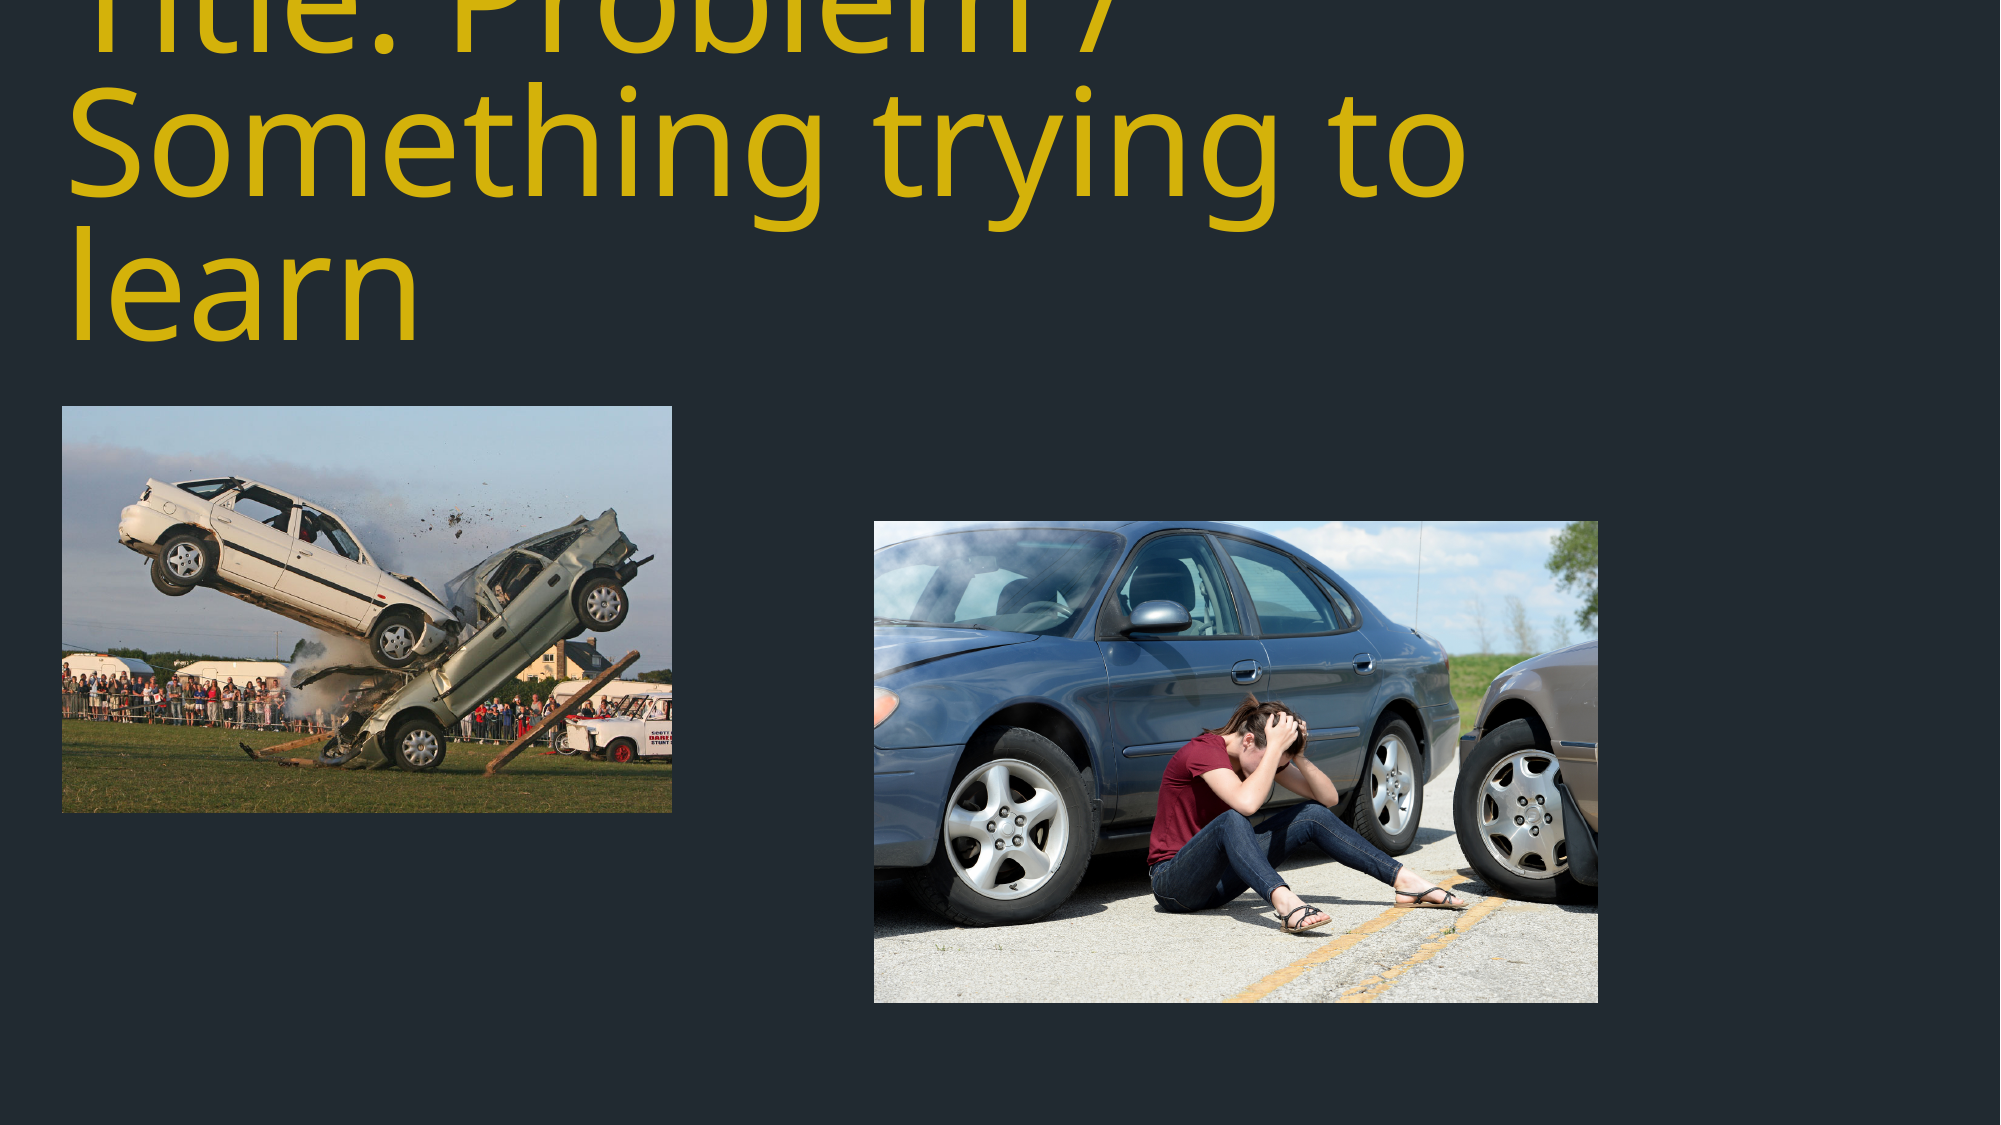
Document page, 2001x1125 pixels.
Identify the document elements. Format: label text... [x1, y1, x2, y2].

picture [62, 406, 673, 813]
title Title: Problem / Something trying to learn [49, 44, 1775, 377]
picture [874, 521, 1598, 1003]
